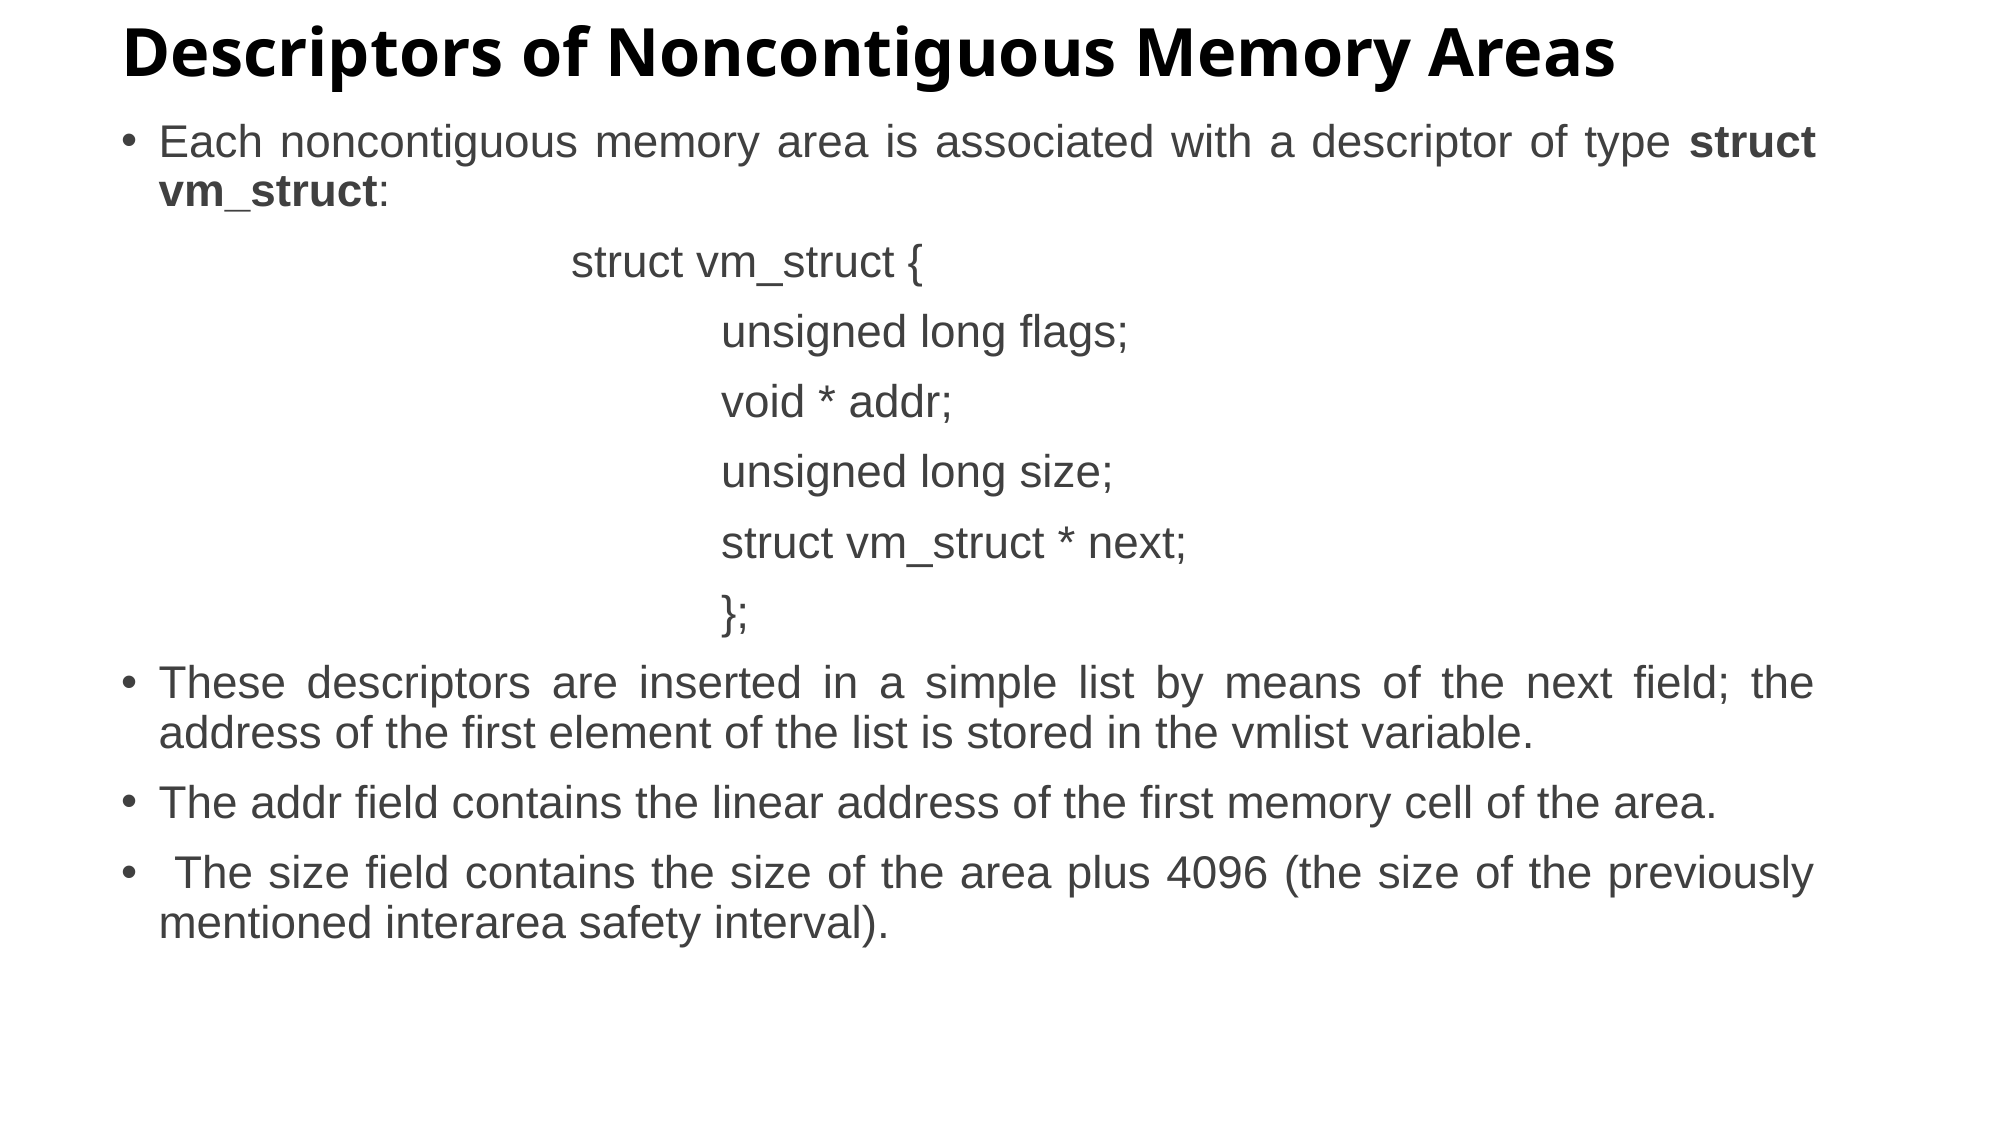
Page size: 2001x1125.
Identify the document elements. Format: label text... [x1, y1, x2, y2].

list Each noncontiguous memory area is associated with a descriptor of type struct vm_struct: struct vm_struct { unsigned long flags; void * addr; unsigned long size; struct vm_struct * next; }; These descriptors are inserted in a simple list by means of the next field; the address of the first element of the list is stored in the vmlist variable. The addr field contains the linear address of the first memory cell of the area. The size field contains the size of the area plus 4096 (the size of the previously mentioned interarea safety interval). [106, 110, 1832, 1083]
title Descriptors of Noncontiguous Memory Areas [106, 0, 1832, 110]
